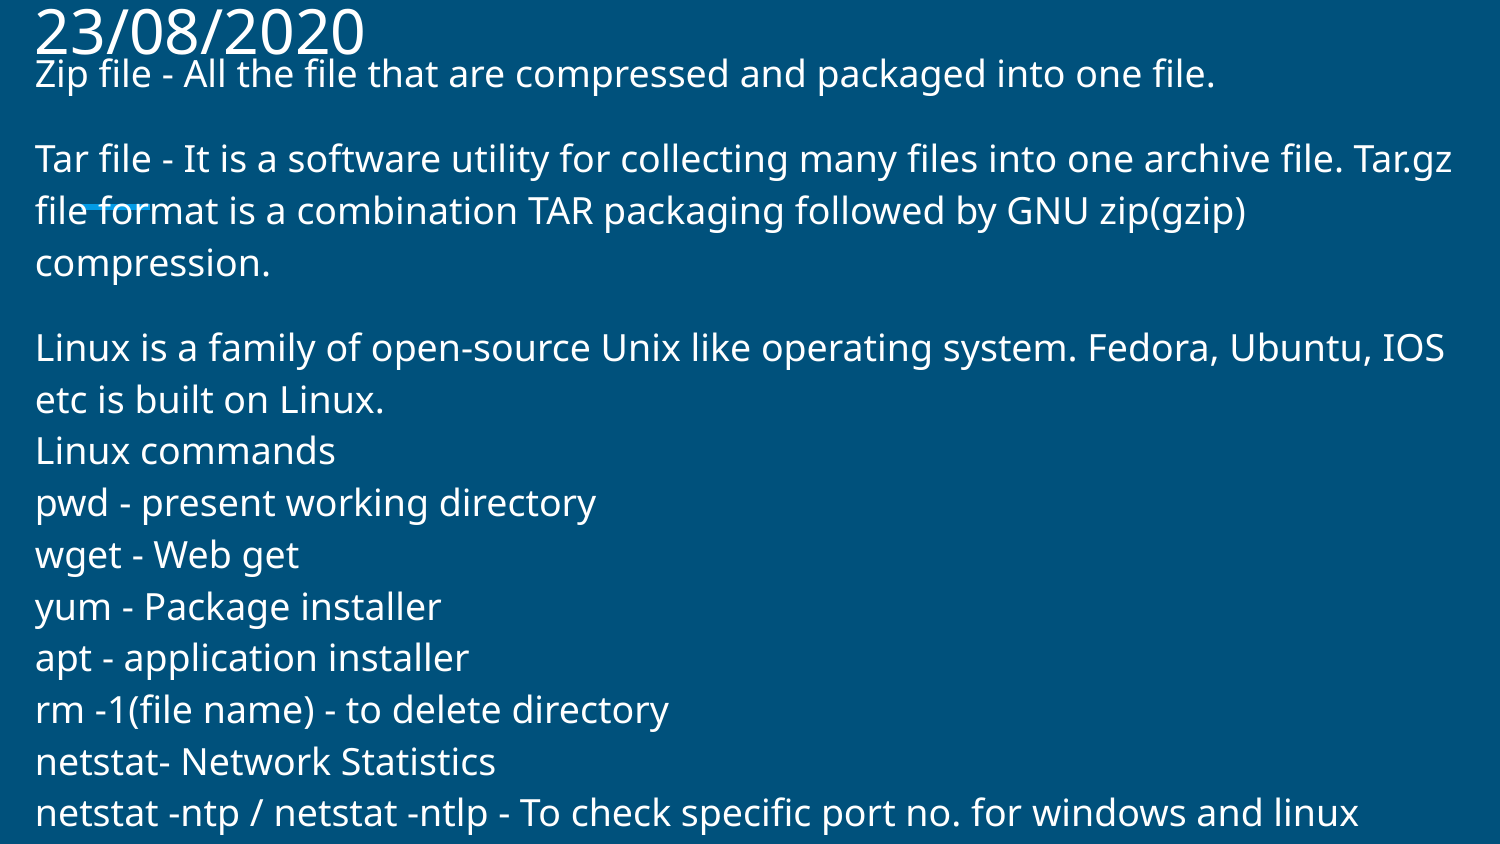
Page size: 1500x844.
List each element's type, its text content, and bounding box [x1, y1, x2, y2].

picture [228, 9, 251, 15]
list Zip file - All the file that are compressed and packaged into one file. Tar file - It is a software utility for collecting many files into one archive file. Tar.gz file format is a combination TAR packaging followed by GNU zip(gzip) compression. Linux is a family of open-source Unix like operating system. Fedora, Ubuntu, IOS etc is built on Linux. Linux commands pwd - present working directory wget - Web get yum - Package installer apt - application installer rm -1(file name) - to delete directory netstat- Network Statistics netstat -ntp / netstat -ntlp - To check specific port no. for windows and linux respt. Netstat | findstat : / netstat -ntlp | grep :81 - to check if port is available. [19, 35, 1482, 844]
picture [74, 9, 98, 15]
title 23/08/2020 [19, 15, 1470, 35]
picture [39, 9, 62, 15]
picture [300, 9, 323, 15]
picture [137, 9, 157, 15]
picture [171, 9, 193, 15]
picture [267, 9, 287, 15]
picture [338, 9, 358, 15]
